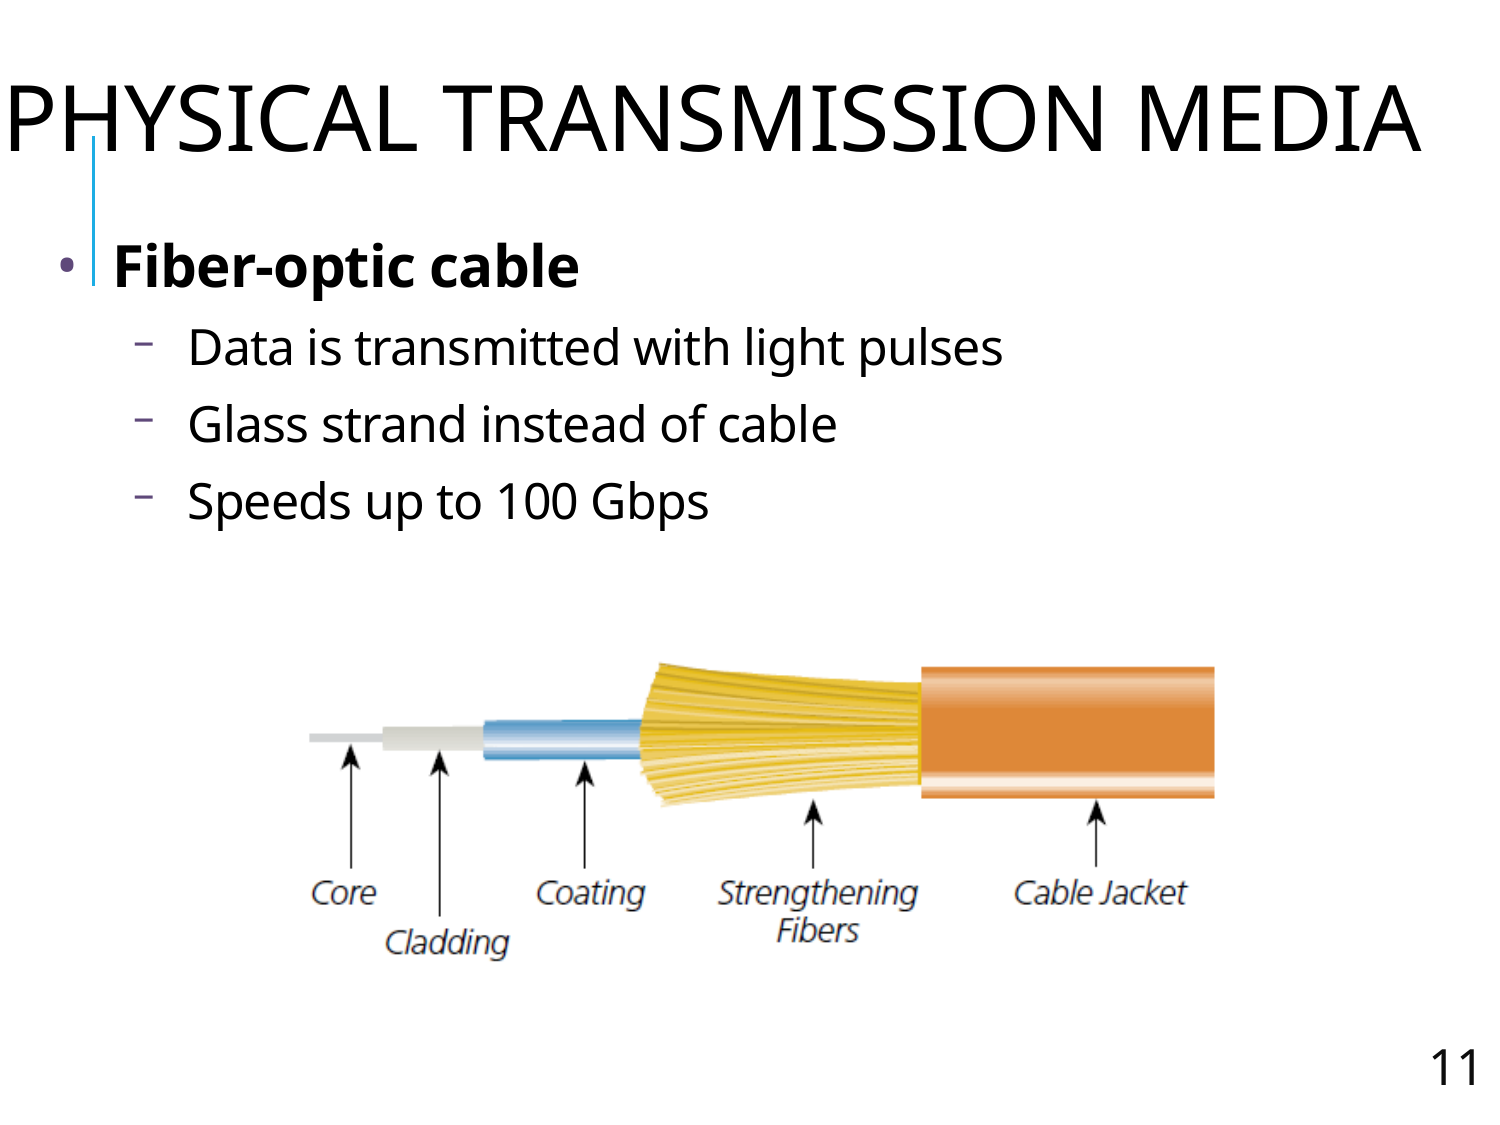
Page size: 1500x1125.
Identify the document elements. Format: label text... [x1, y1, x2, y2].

title Physical Transmission Media [0, 19, 1500, 209]
text_box Fiber-optic cable Data is transmitted with light pulses Glass strand instead of cable Speeds up to 100 Gbps [54, 212, 1446, 530]
picture [279, 592, 1221, 975]
slide_number 11 [1407, 763, 1500, 1125]
